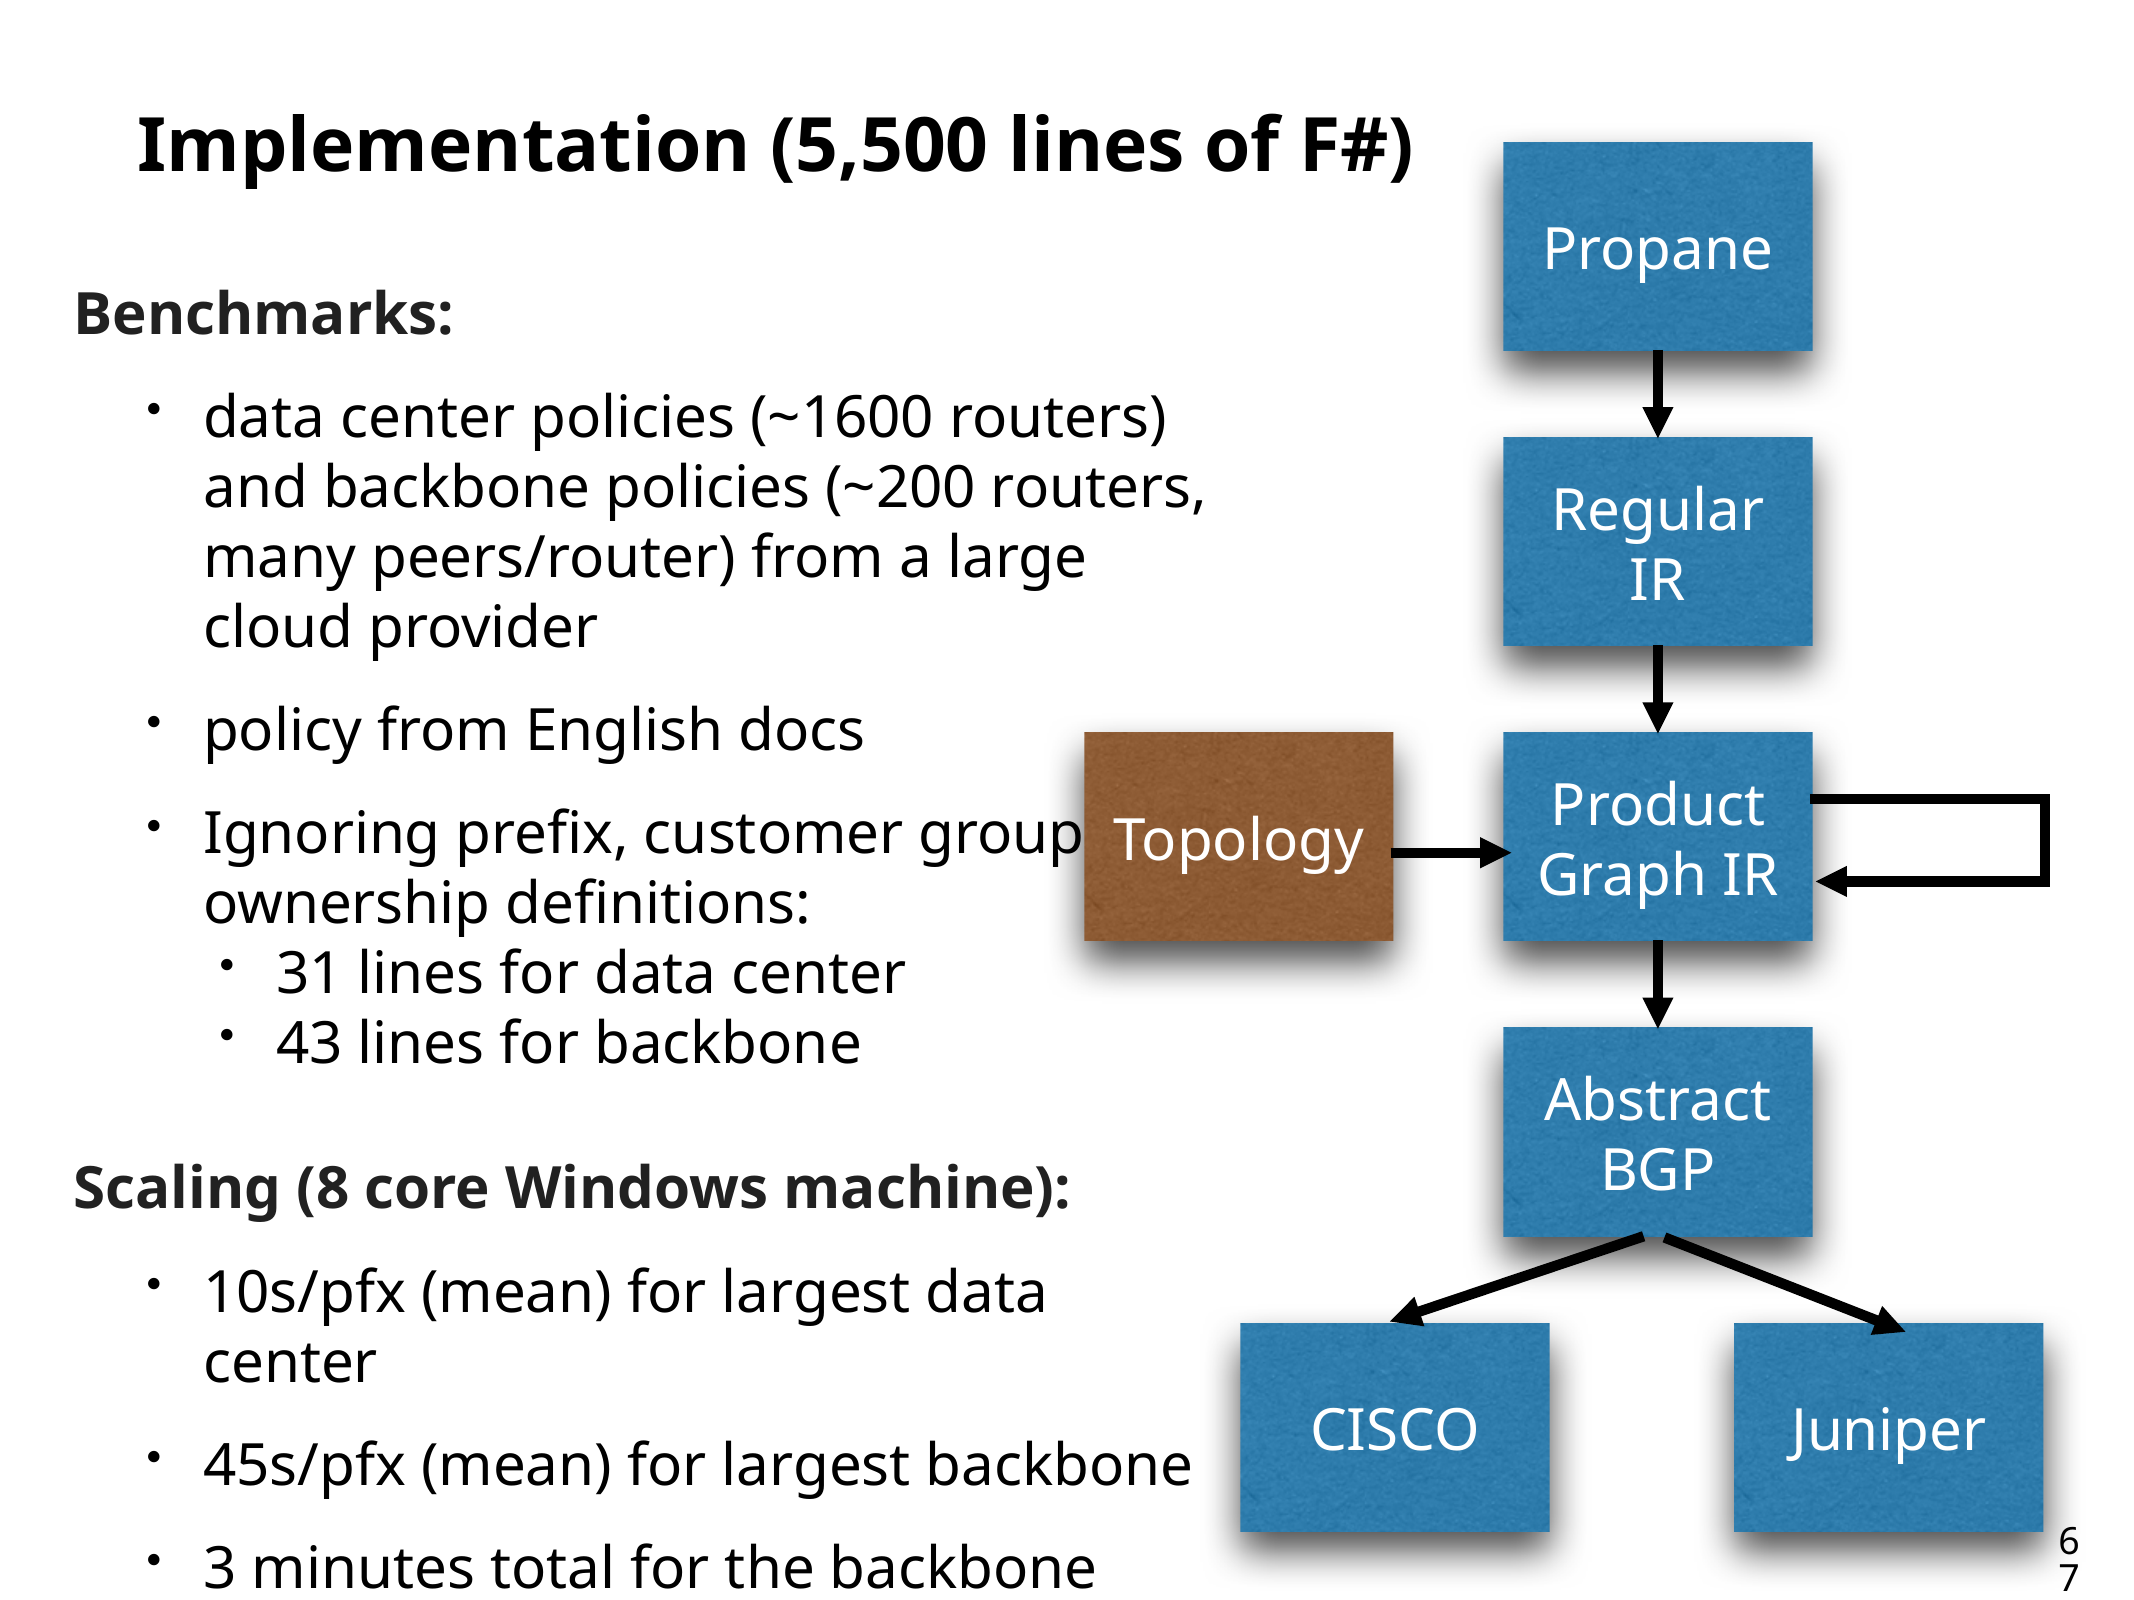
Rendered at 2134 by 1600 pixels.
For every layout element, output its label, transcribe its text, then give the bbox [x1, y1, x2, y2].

text_box Product Graph IR [1503, 732, 1813, 941]
text_box Abstract BGP [1503, 1027, 1813, 1237]
text_box [1664, 1237, 1906, 1333]
text_box [1809, 799, 2046, 888]
text_box Topology [1084, 732, 1394, 941]
list Benchmarks: data center policies (~1600 routers) and backbone policies (~200 routers, many peers/router) from a large cloud provider policy from English docs Ignoring prefix, customer group and ownership definitions: 31 lines for data center 43 lines for backbone Scaling (8 core Windows machine): 10s/pfx (mean) for largest data center 45s/pfx (mean) for largest backbone 3 minutes total for the backbone 9 minutes total for the data center [64, 266, 1228, 1579]
text_box [1651, 349, 1665, 439]
text_box Juniper [1734, 1323, 2044, 1532]
text_box [1651, 645, 1665, 734]
text_box [1389, 1236, 1644, 1324]
text_box Propane [1503, 142, 1813, 351]
title Implementation (5,500 lines of F#) [128, 41, 2005, 243]
text_box [1651, 940, 1665, 1029]
text_box CISCO [1240, 1323, 1550, 1532]
slide_number 67 [2055, 1507, 2107, 1570]
text_box [1390, 846, 1512, 859]
text_box Regular IR [1503, 437, 1813, 646]
